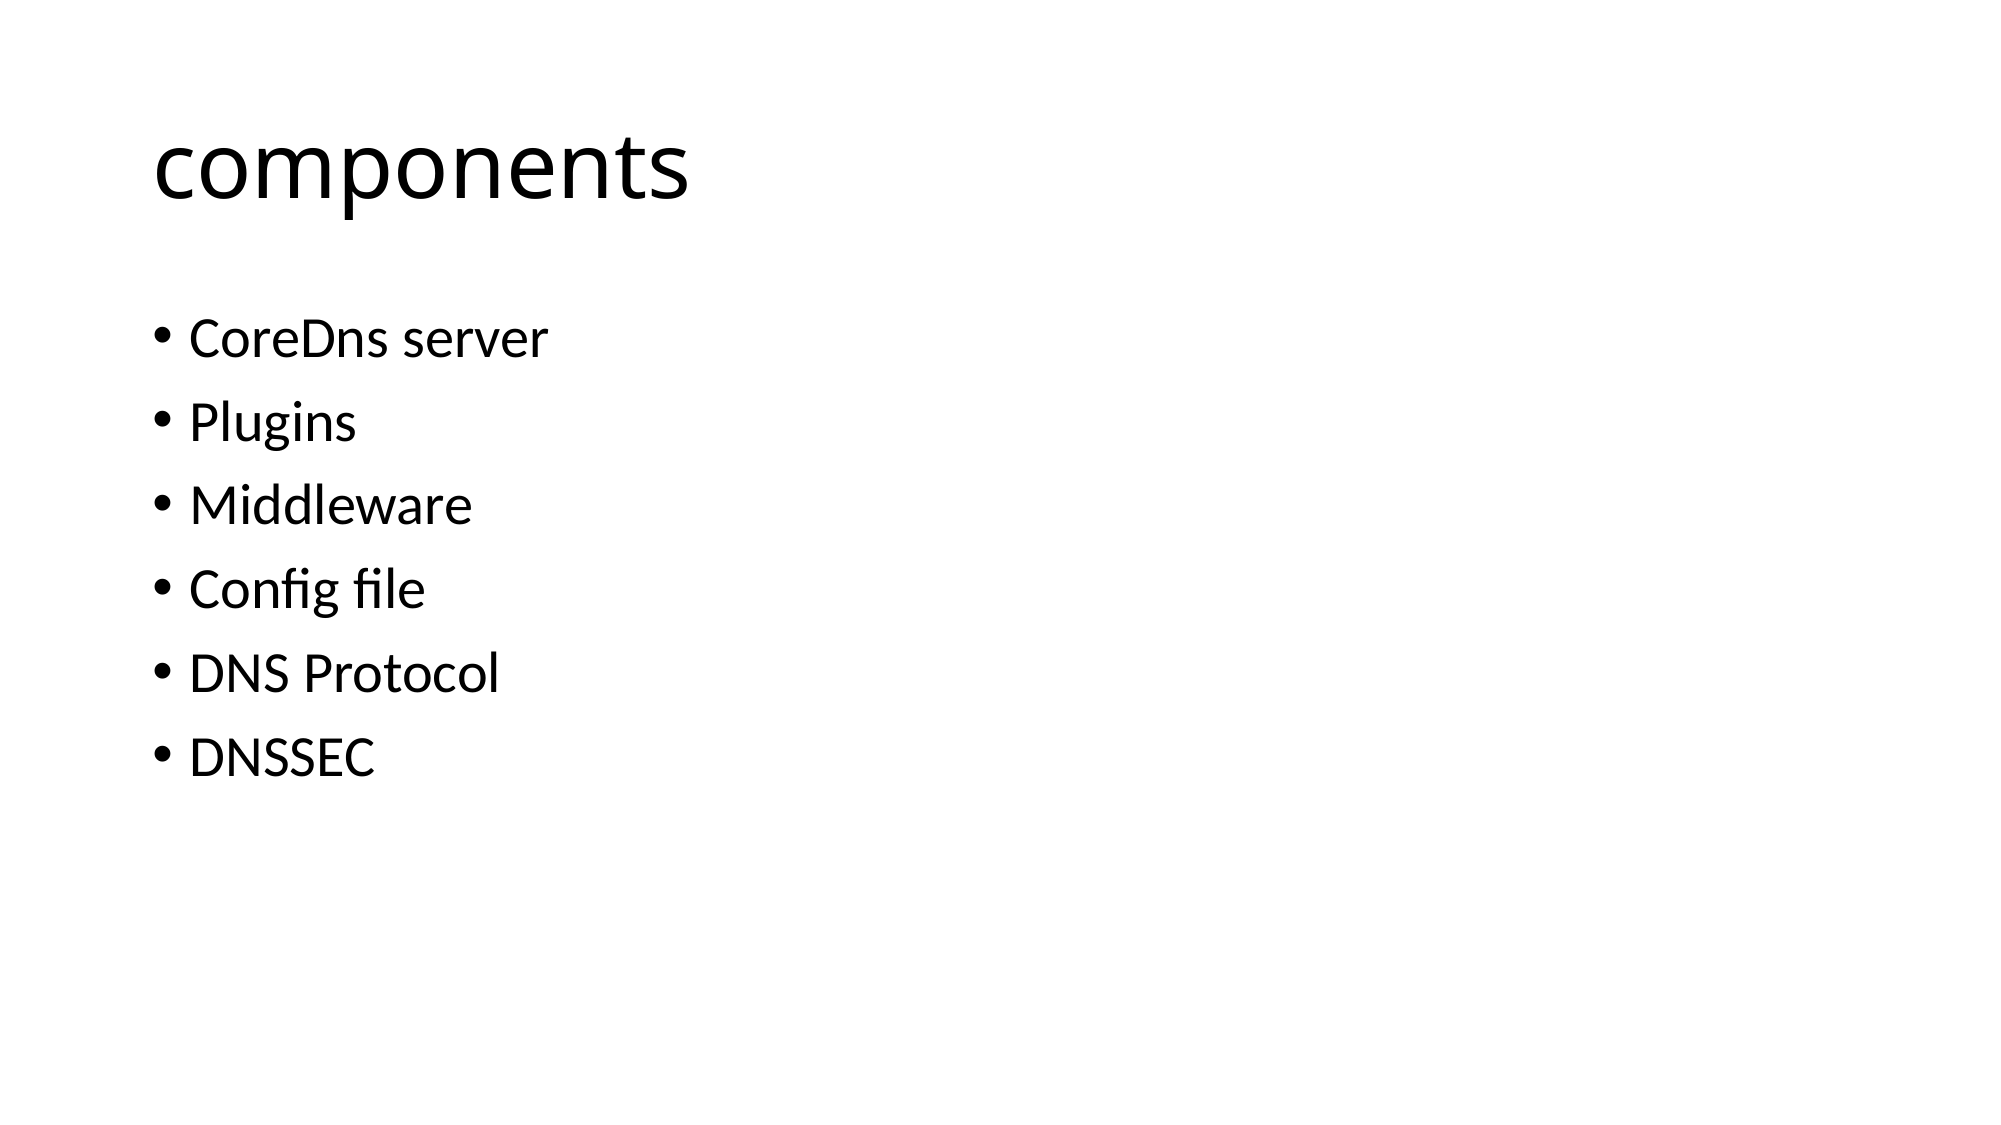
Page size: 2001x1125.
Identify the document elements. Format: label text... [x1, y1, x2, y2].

list CoreDns server Plugins Middleware Config file DNS Protocol DNSSEC [137, 299, 1863, 1014]
title components [137, 59, 1863, 278]
